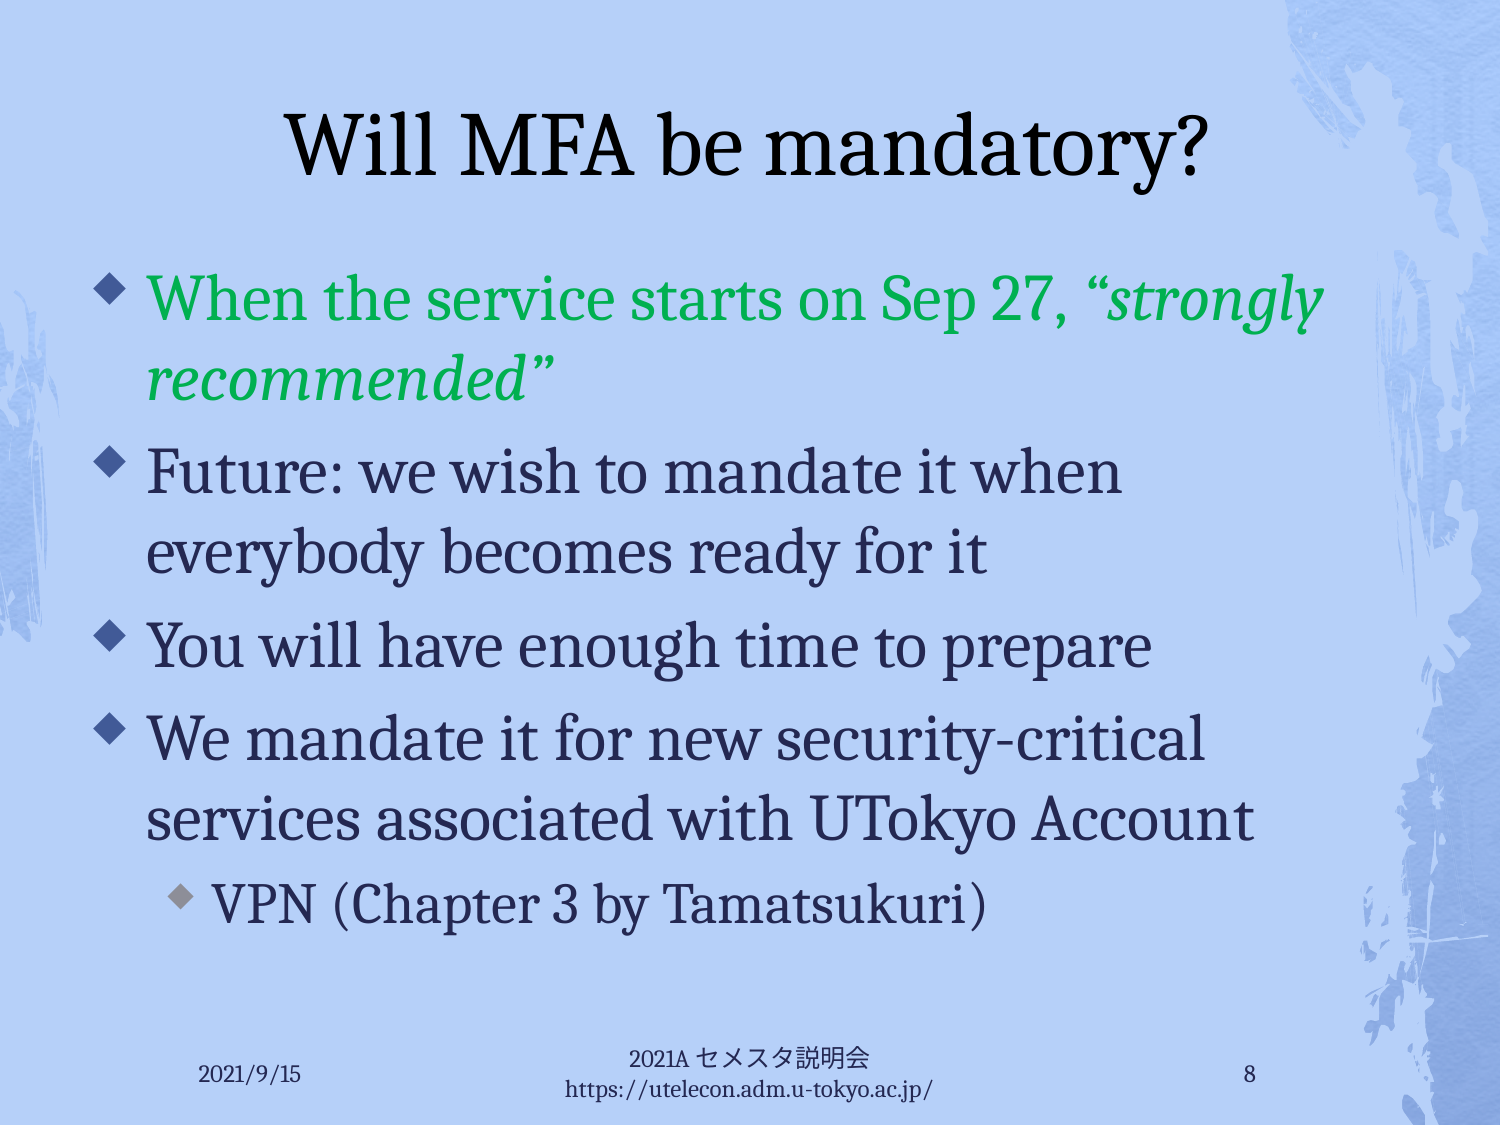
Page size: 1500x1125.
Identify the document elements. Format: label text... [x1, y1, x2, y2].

footer 2021Aセメスタ説明会 https://utelecon.adm.u-tokyo.ac.jp/ [512, 1042, 988, 1103]
list When the service starts on Sep 27, “strongly recommended” Future: we wish to mandate it when everybody becomes ready for it You will have enough time to prepare We mandate it for new security-critical services associated with UTokyo Account VPN (Chapter 3 by Tamatsukuri) [75, 246, 1425, 989]
slide_number 8 [1074, 1042, 1425, 1103]
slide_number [75, 1042, 425, 1103]
title Will MFA be mandatory? [75, 45, 1425, 233]
